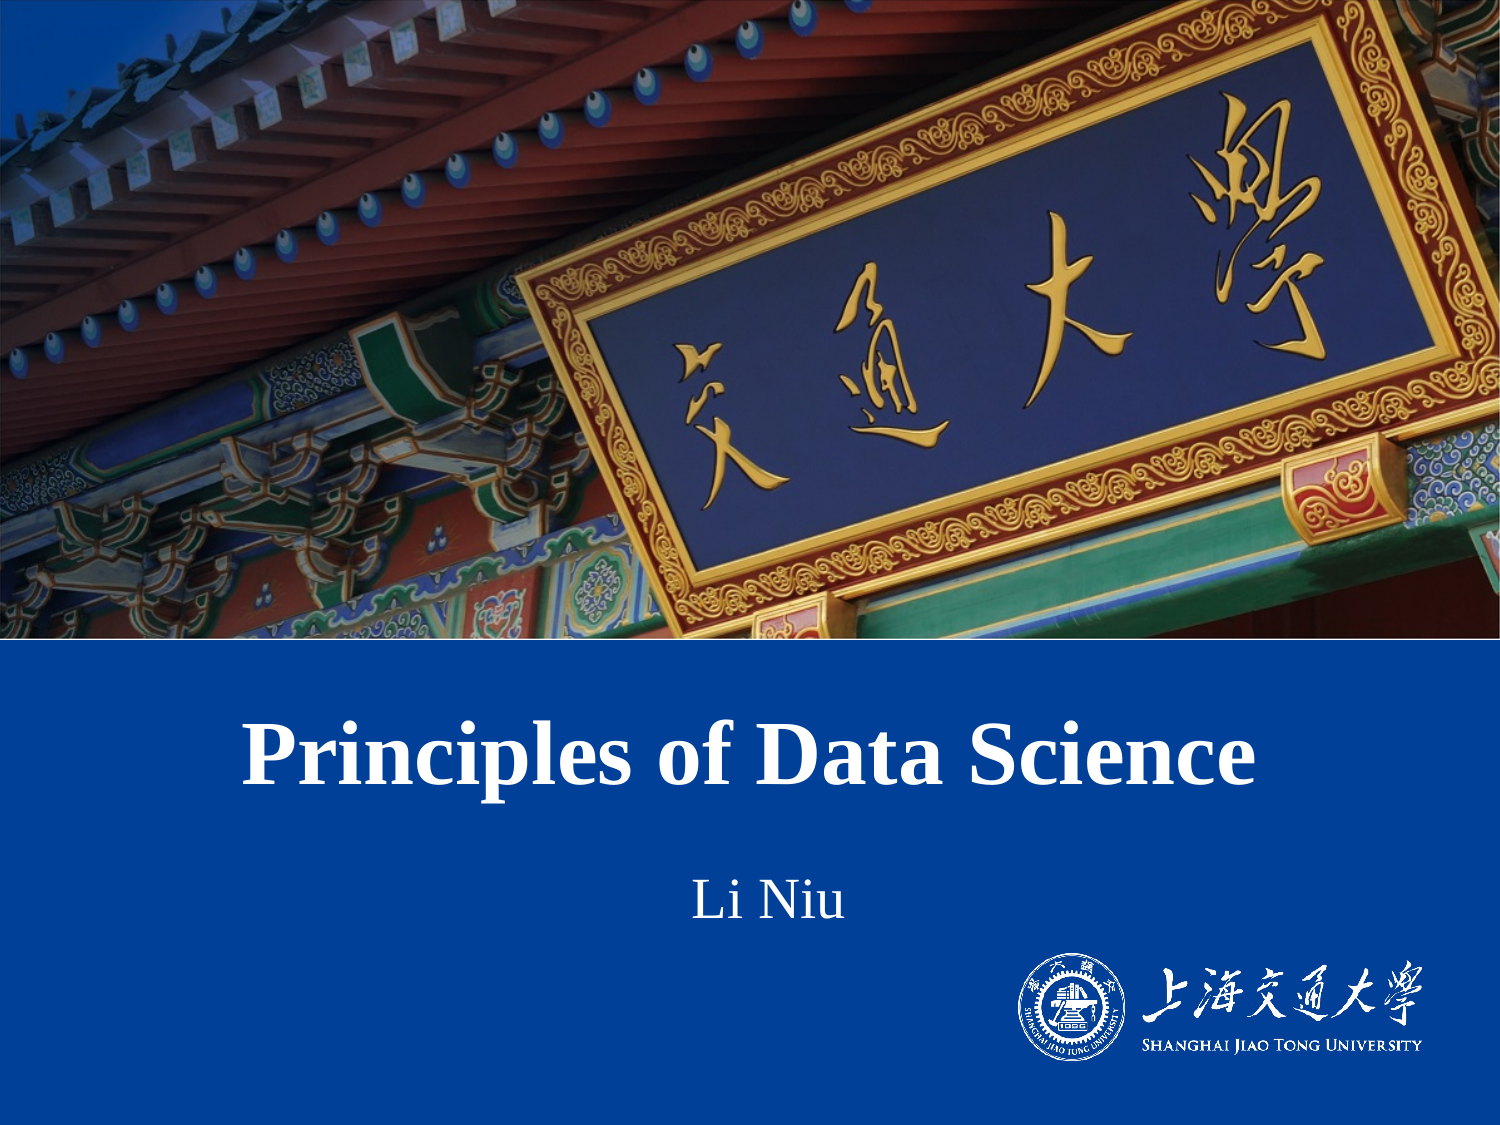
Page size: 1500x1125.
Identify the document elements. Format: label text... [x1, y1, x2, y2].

subtitle Li Niu [103, 838, 1397, 939]
picture [0, 0, 1500, 639]
picture [1018, 953, 1422, 1061]
title Principles of Data Science [103, 680, 1397, 829]
